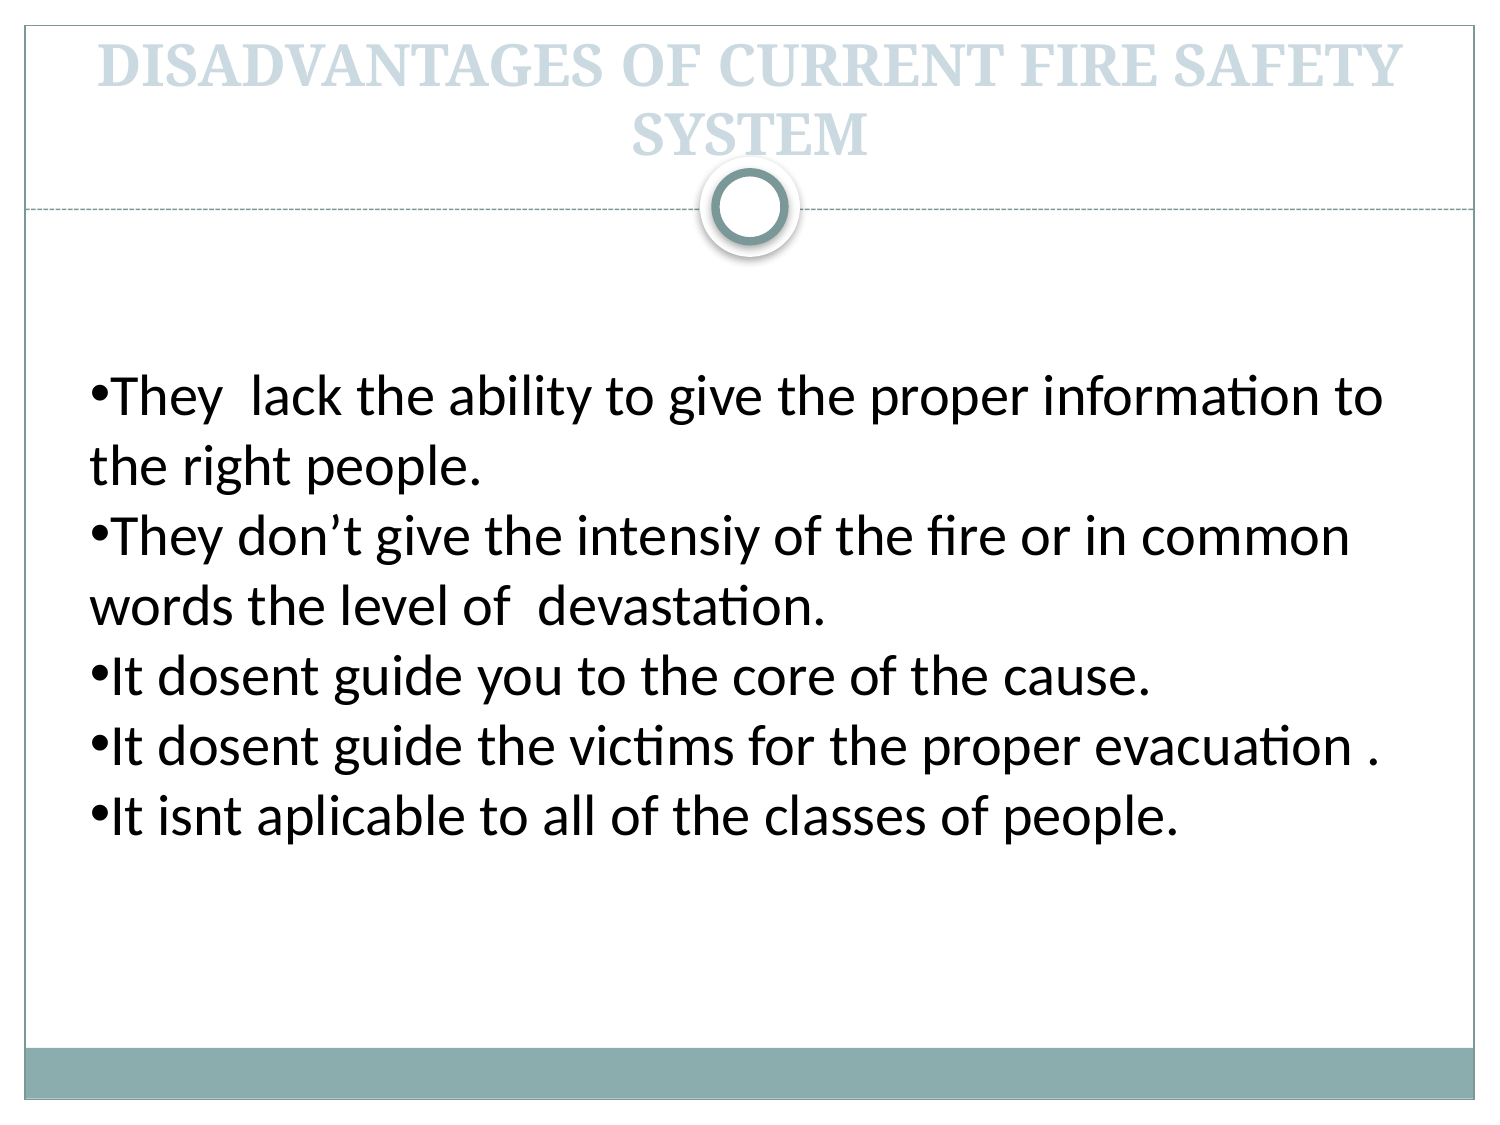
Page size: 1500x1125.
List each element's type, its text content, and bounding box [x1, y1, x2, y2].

title DISADVANTAGES OF CURRENT FIRE SAFETY SYSTEM [37, 0, 1463, 175]
text_box They lack the ability to give the proper information to the right people. They don’t give the intensiy of the fire or in common words the level of devastation. It dosent guide you to the core of the cause. It dosent guide the victims for the proper evacuation . It isnt aplicable to all of the classes of people. [74, 350, 1438, 855]
